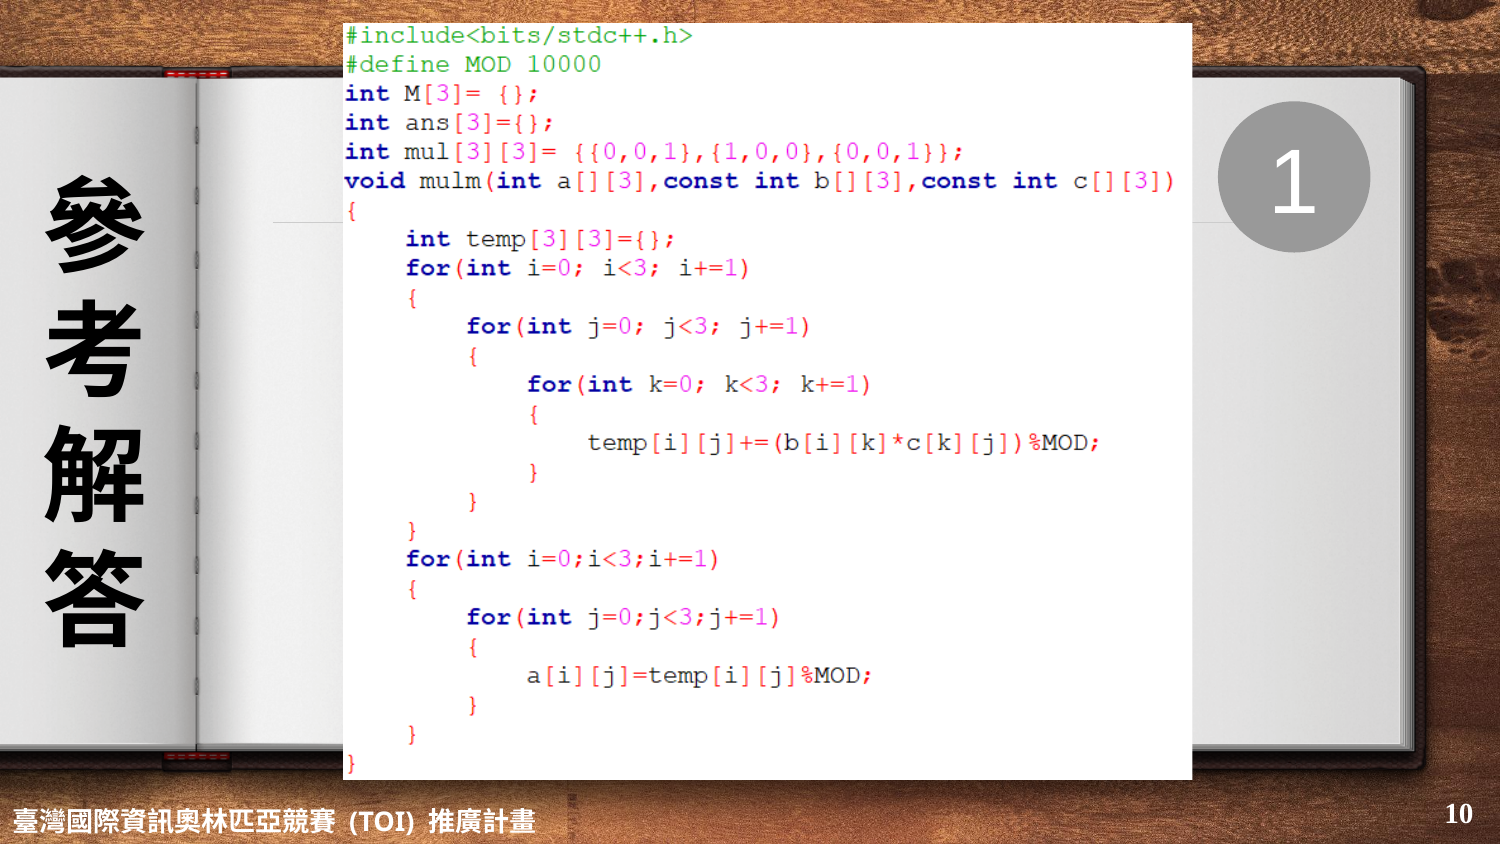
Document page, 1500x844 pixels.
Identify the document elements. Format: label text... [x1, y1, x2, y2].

slide_number 10 [1429, 779, 1500, 844]
picture [0, 0, 1500, 844]
text_box 參考解答 [27, 149, 166, 675]
text_box 1 [1215, 99, 1373, 255]
